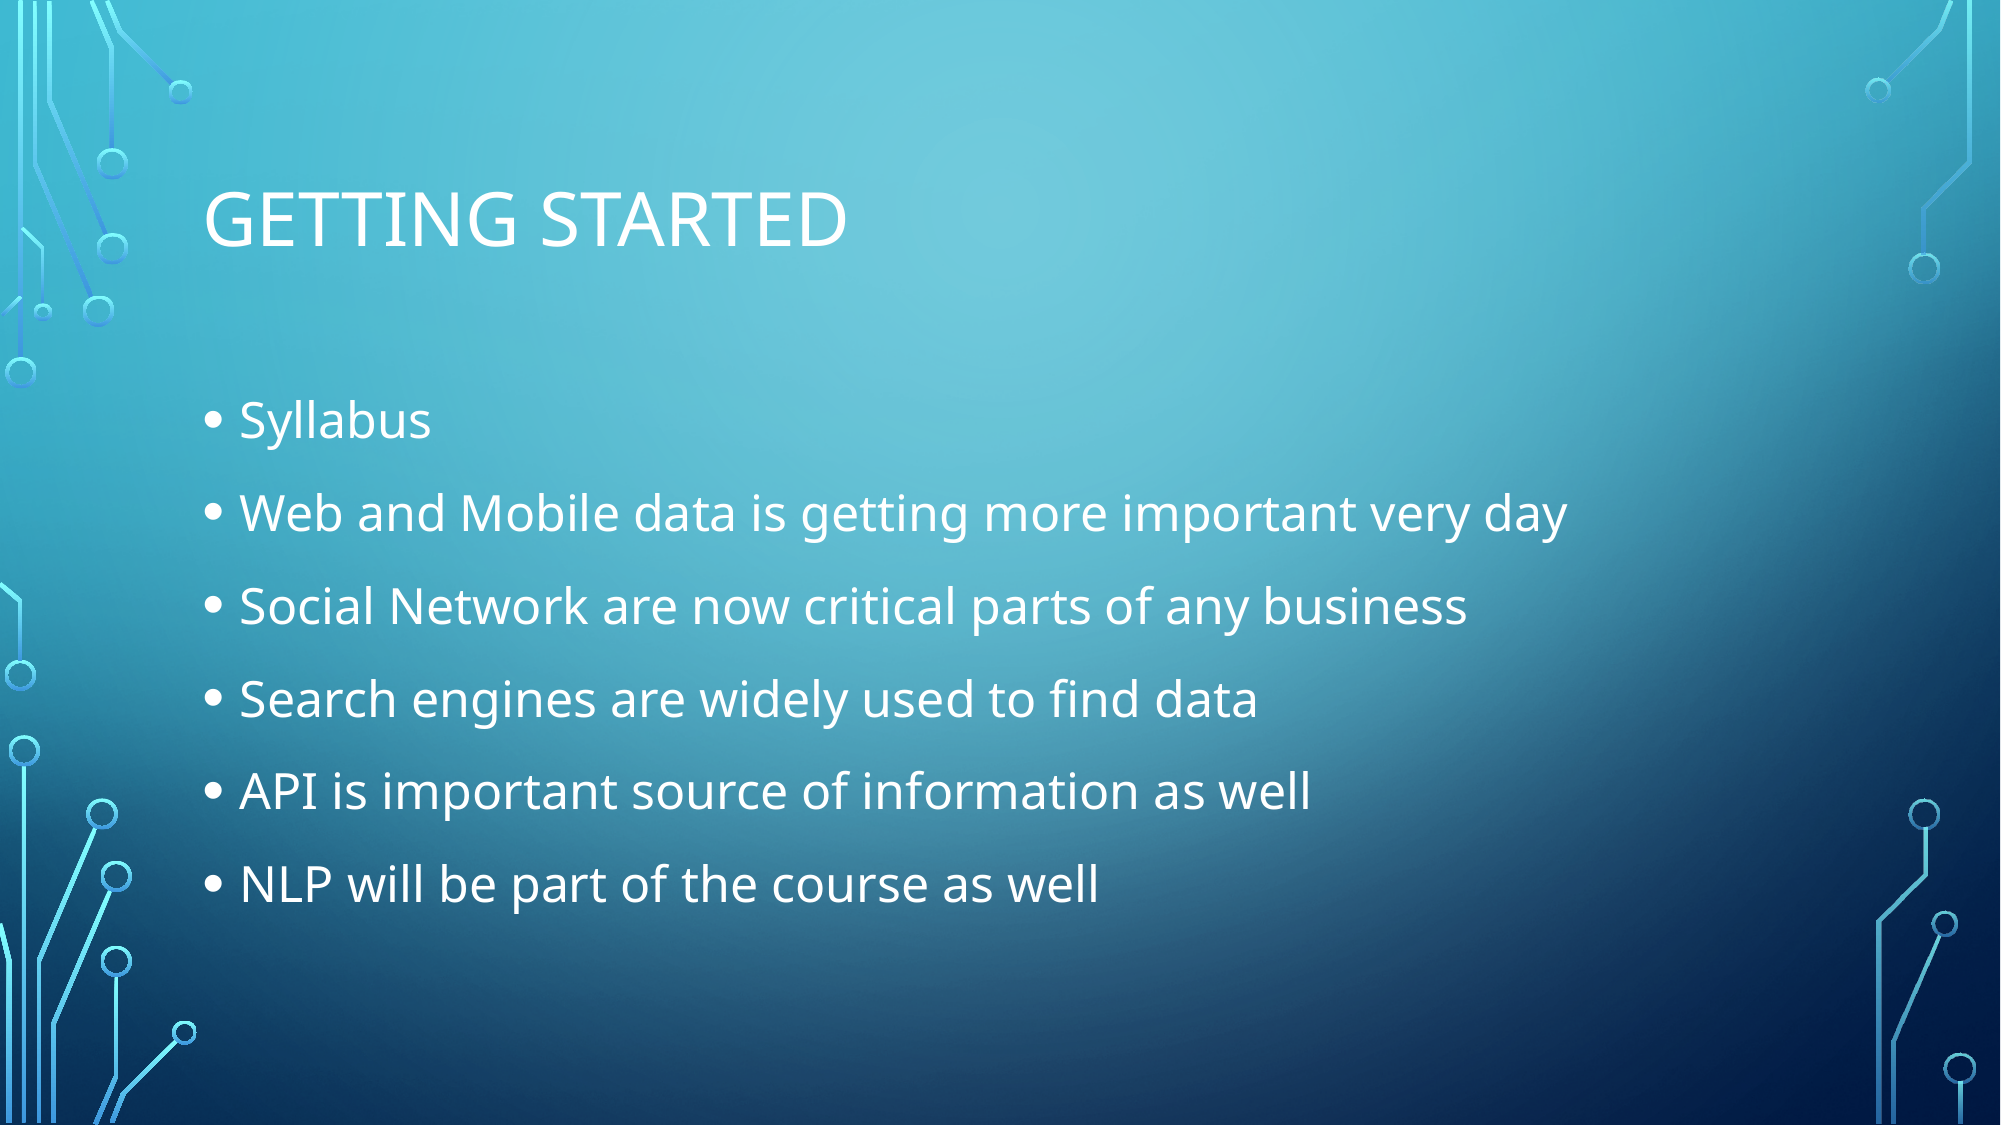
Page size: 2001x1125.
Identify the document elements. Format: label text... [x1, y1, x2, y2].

list Syllabus Web and Mobile data is getting more important very day Social Network are now critical parts of any business Search engines are widely used to find data API is important source of information as well NLP will be part of the course as well [187, 369, 1813, 950]
title Getting started [187, 101, 1813, 344]
